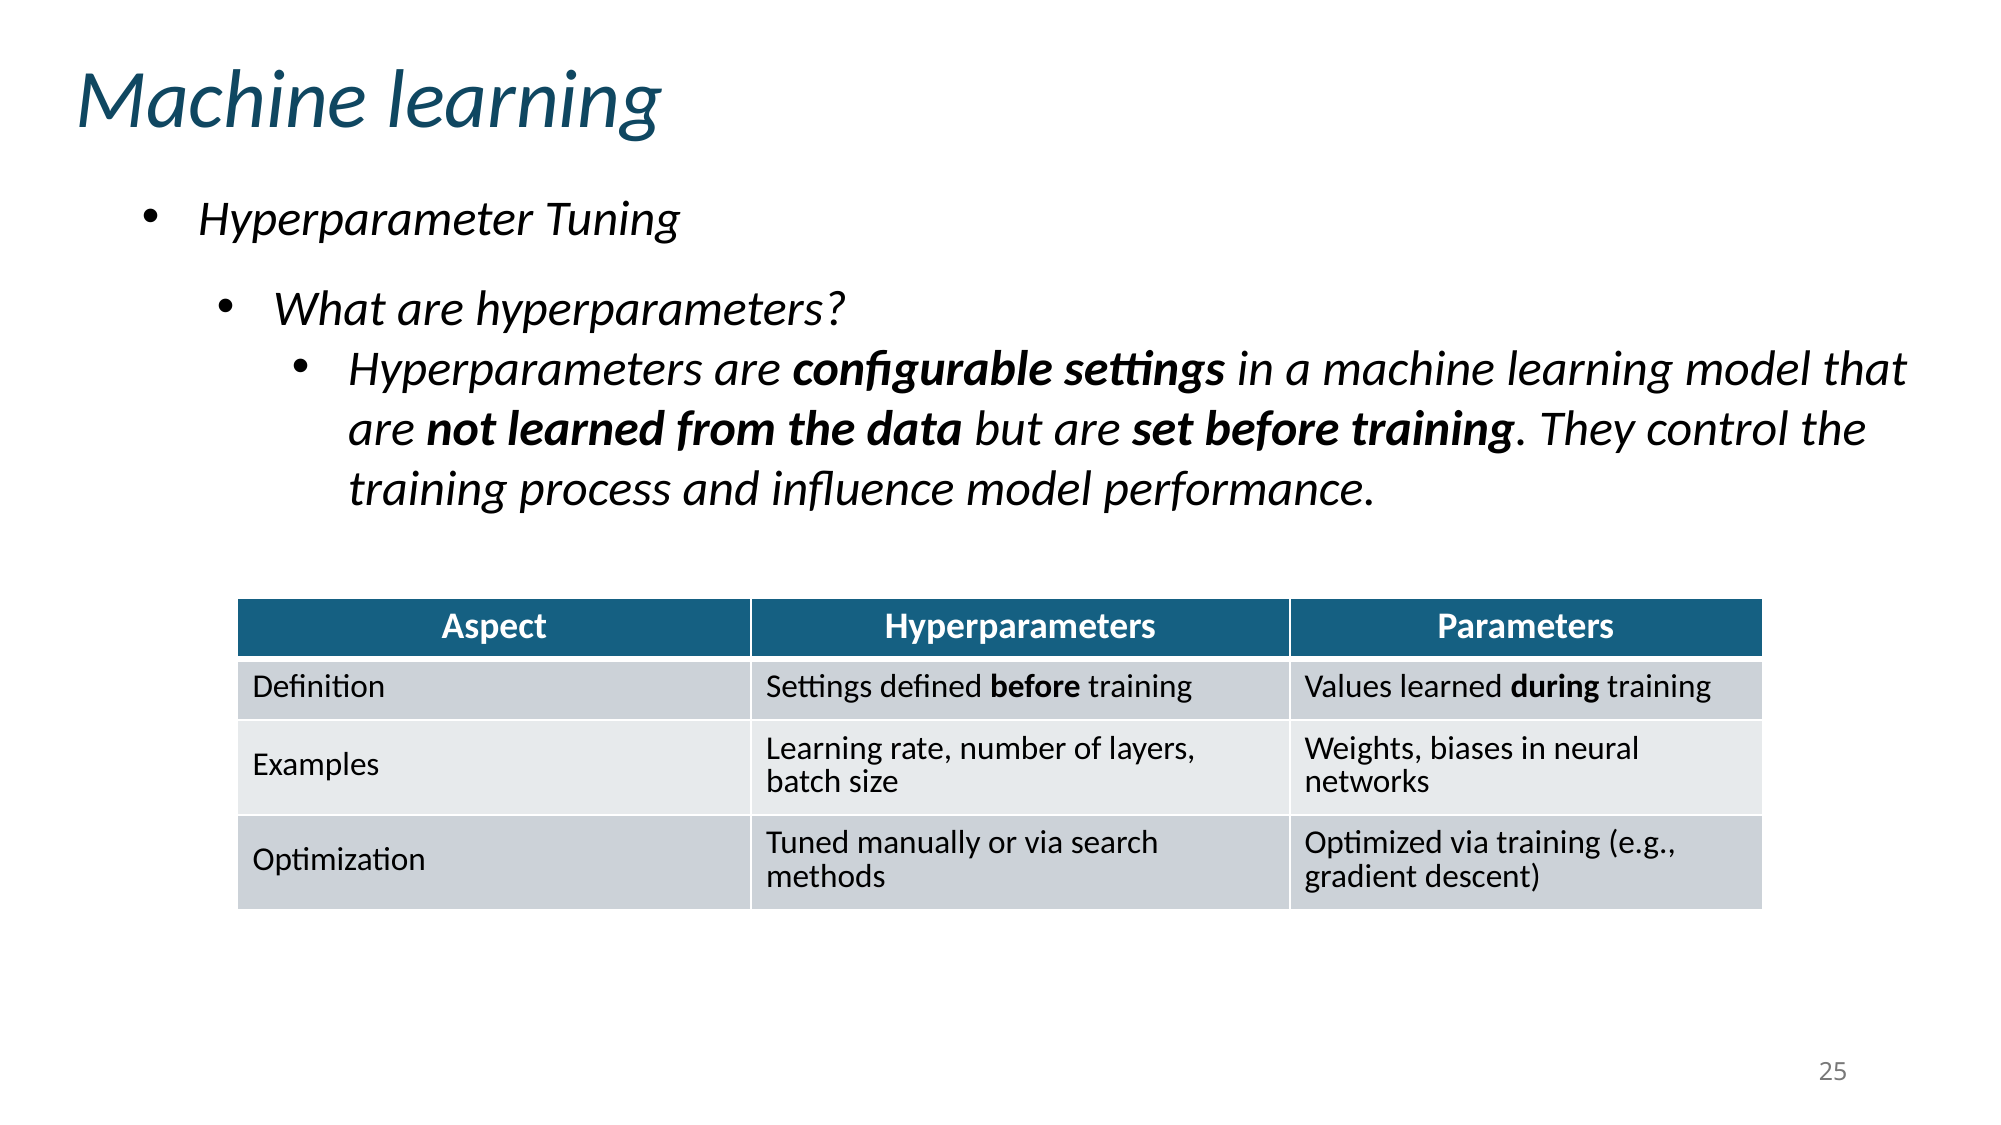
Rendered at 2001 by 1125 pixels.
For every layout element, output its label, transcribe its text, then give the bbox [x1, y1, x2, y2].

table_cell Weights, biases in neural networks [1291, 721, 1762, 814]
table_cell Settings defined before training [752, 662, 1289, 719]
table_cell Examples [238, 721, 750, 814]
text_box Hyperparameter Tuning What are hyperparameters? Hyperparameters are configurable settings in a machine learning model that are not learned from the data but are set before training. They control the training process and influence model performance. [52, 147, 1931, 523]
table_cell Learning rate, number of layers, batch size [752, 721, 1289, 814]
table_cell Definition [238, 662, 750, 719]
text_box Machine learning [0, 1, 1086, 152]
table_cell Optimized via training (e.g., gradient descent) [1291, 816, 1762, 909]
table_cell Values learned during training [1291, 662, 1762, 719]
table_header Hyperparameters [752, 599, 1289, 656]
table_cell Tuned manually or via search methods [752, 816, 1289, 909]
table_header Parameters [1291, 599, 1762, 656]
slide_number 25 [1412, 1042, 1863, 1103]
table_header Aspect [238, 599, 750, 656]
table_cell Optimization [238, 816, 750, 909]
